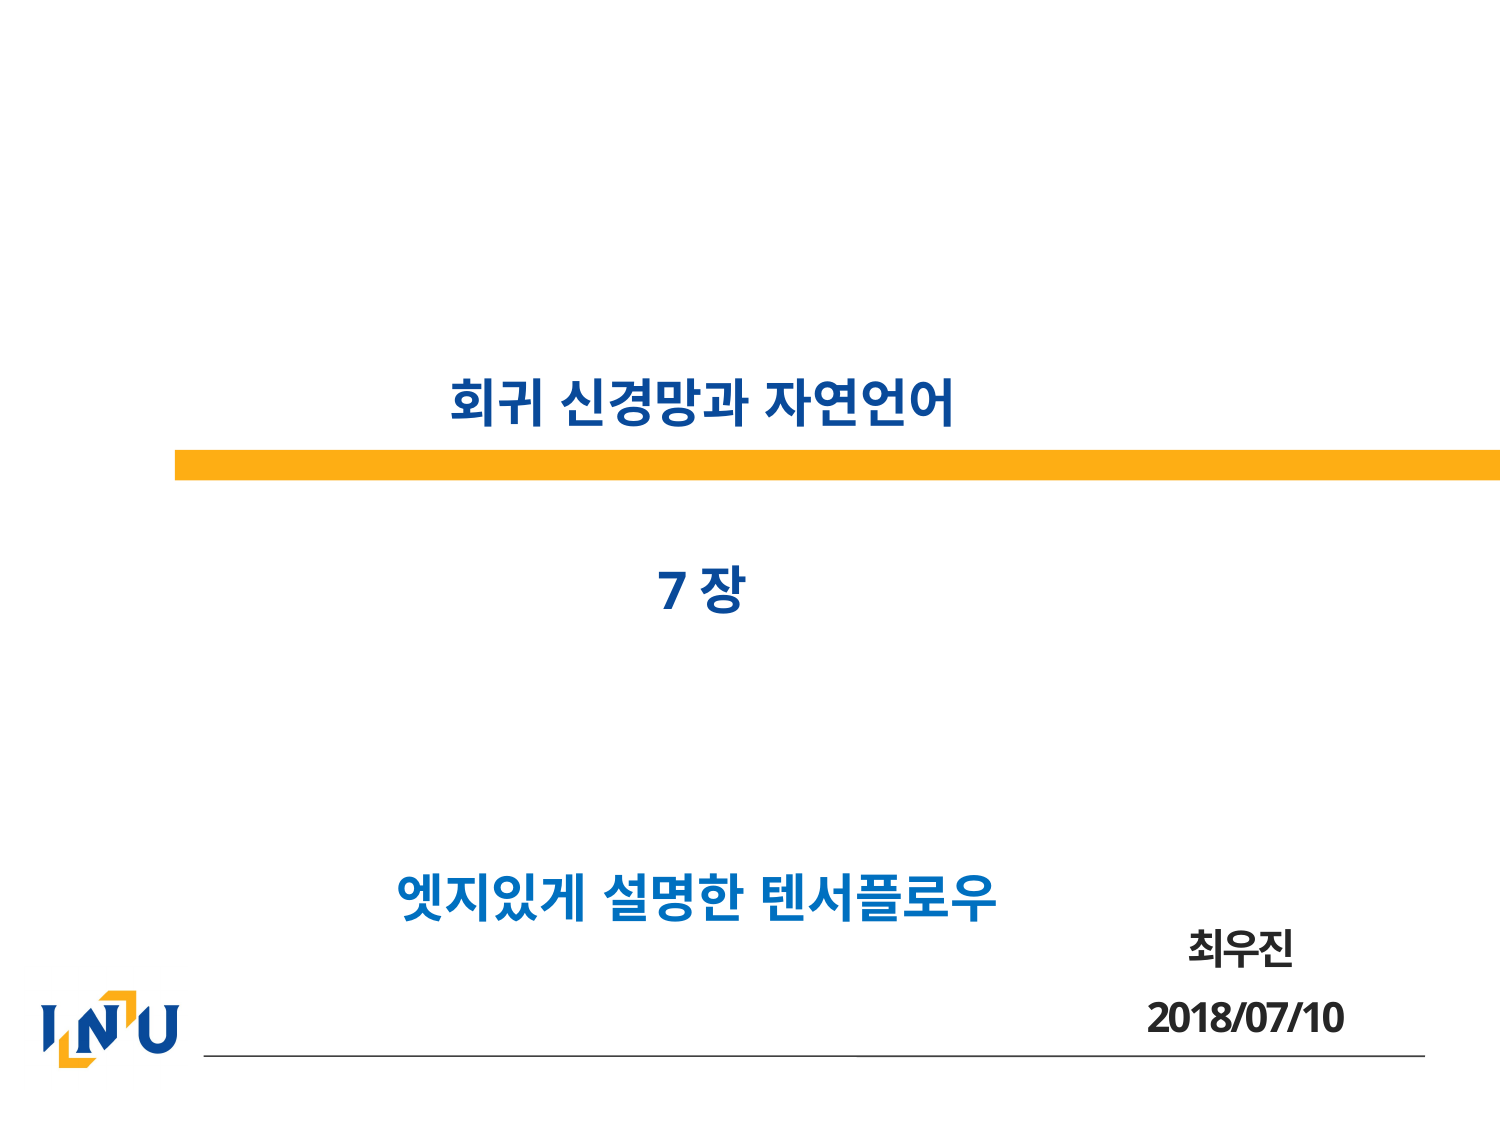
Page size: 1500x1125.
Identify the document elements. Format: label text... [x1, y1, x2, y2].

picture [24, 966, 188, 1090]
text_box 엣지있게 설명한 텐서플로우 [381, 857, 1126, 936]
subtitle 최우진 2018/07/10 [1080, 919, 1412, 1057]
title 회귀 신경망과 자연언어 7장 [324, 367, 1081, 628]
